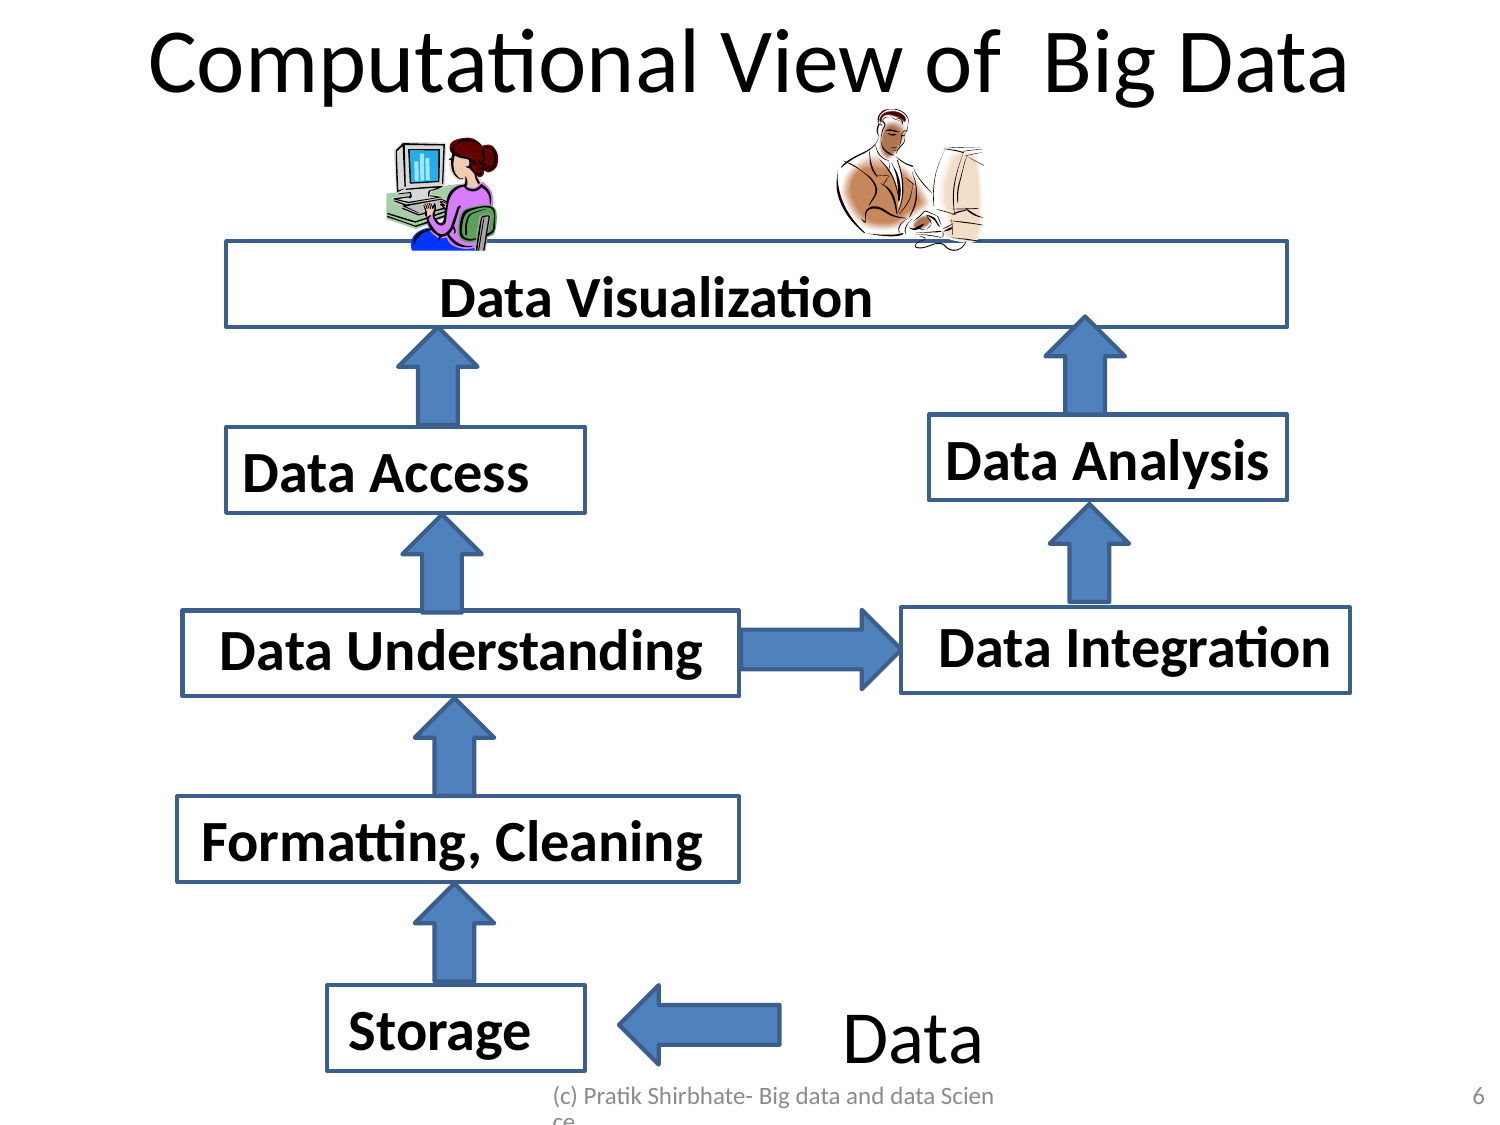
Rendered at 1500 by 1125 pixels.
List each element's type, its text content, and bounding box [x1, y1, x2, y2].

text_box [927, 412, 1289, 502]
text_box [224, 425, 440, 515]
text_box [180, 608, 741, 698]
text_box Data Understanding [205, 605, 718, 690]
picture [386, 137, 499, 252]
text_box [1047, 501, 1132, 605]
text_box [396, 324, 480, 428]
text_box [738, 607, 899, 692]
slide_number 6 [1149, 1065, 1500, 1125]
picture [831, 107, 985, 253]
title Computational View of Big Data [0, 0, 1500, 138]
footer (c) Pratik Shirbhate- Big data and data Science [537, 1065, 1013, 1125]
text_box Data Integration [923, 602, 1347, 687]
text_box Data Access [227, 427, 545, 512]
text_box [224, 239, 424, 329]
text_box Formatting, Cleaning [186, 796, 718, 881]
text_box [175, 794, 452, 884]
text_box Data Visualization [424, 251, 1000, 337]
text_box [899, 605, 1352, 695]
text_box [616, 983, 782, 1065]
text_box Data Analysis [931, 414, 1286, 500]
text_box [444, 425, 587, 515]
text_box [504, 239, 826, 251]
text_box Data [827, 981, 1000, 1065]
text_box [412, 695, 497, 799]
text_box [412, 881, 497, 984]
text_box [456, 794, 741, 884]
text_box [400, 512, 484, 615]
text_box [325, 983, 587, 1073]
text_box Storage [333, 985, 547, 1070]
text_box [989, 239, 1289, 329]
text_box [1043, 314, 1127, 417]
